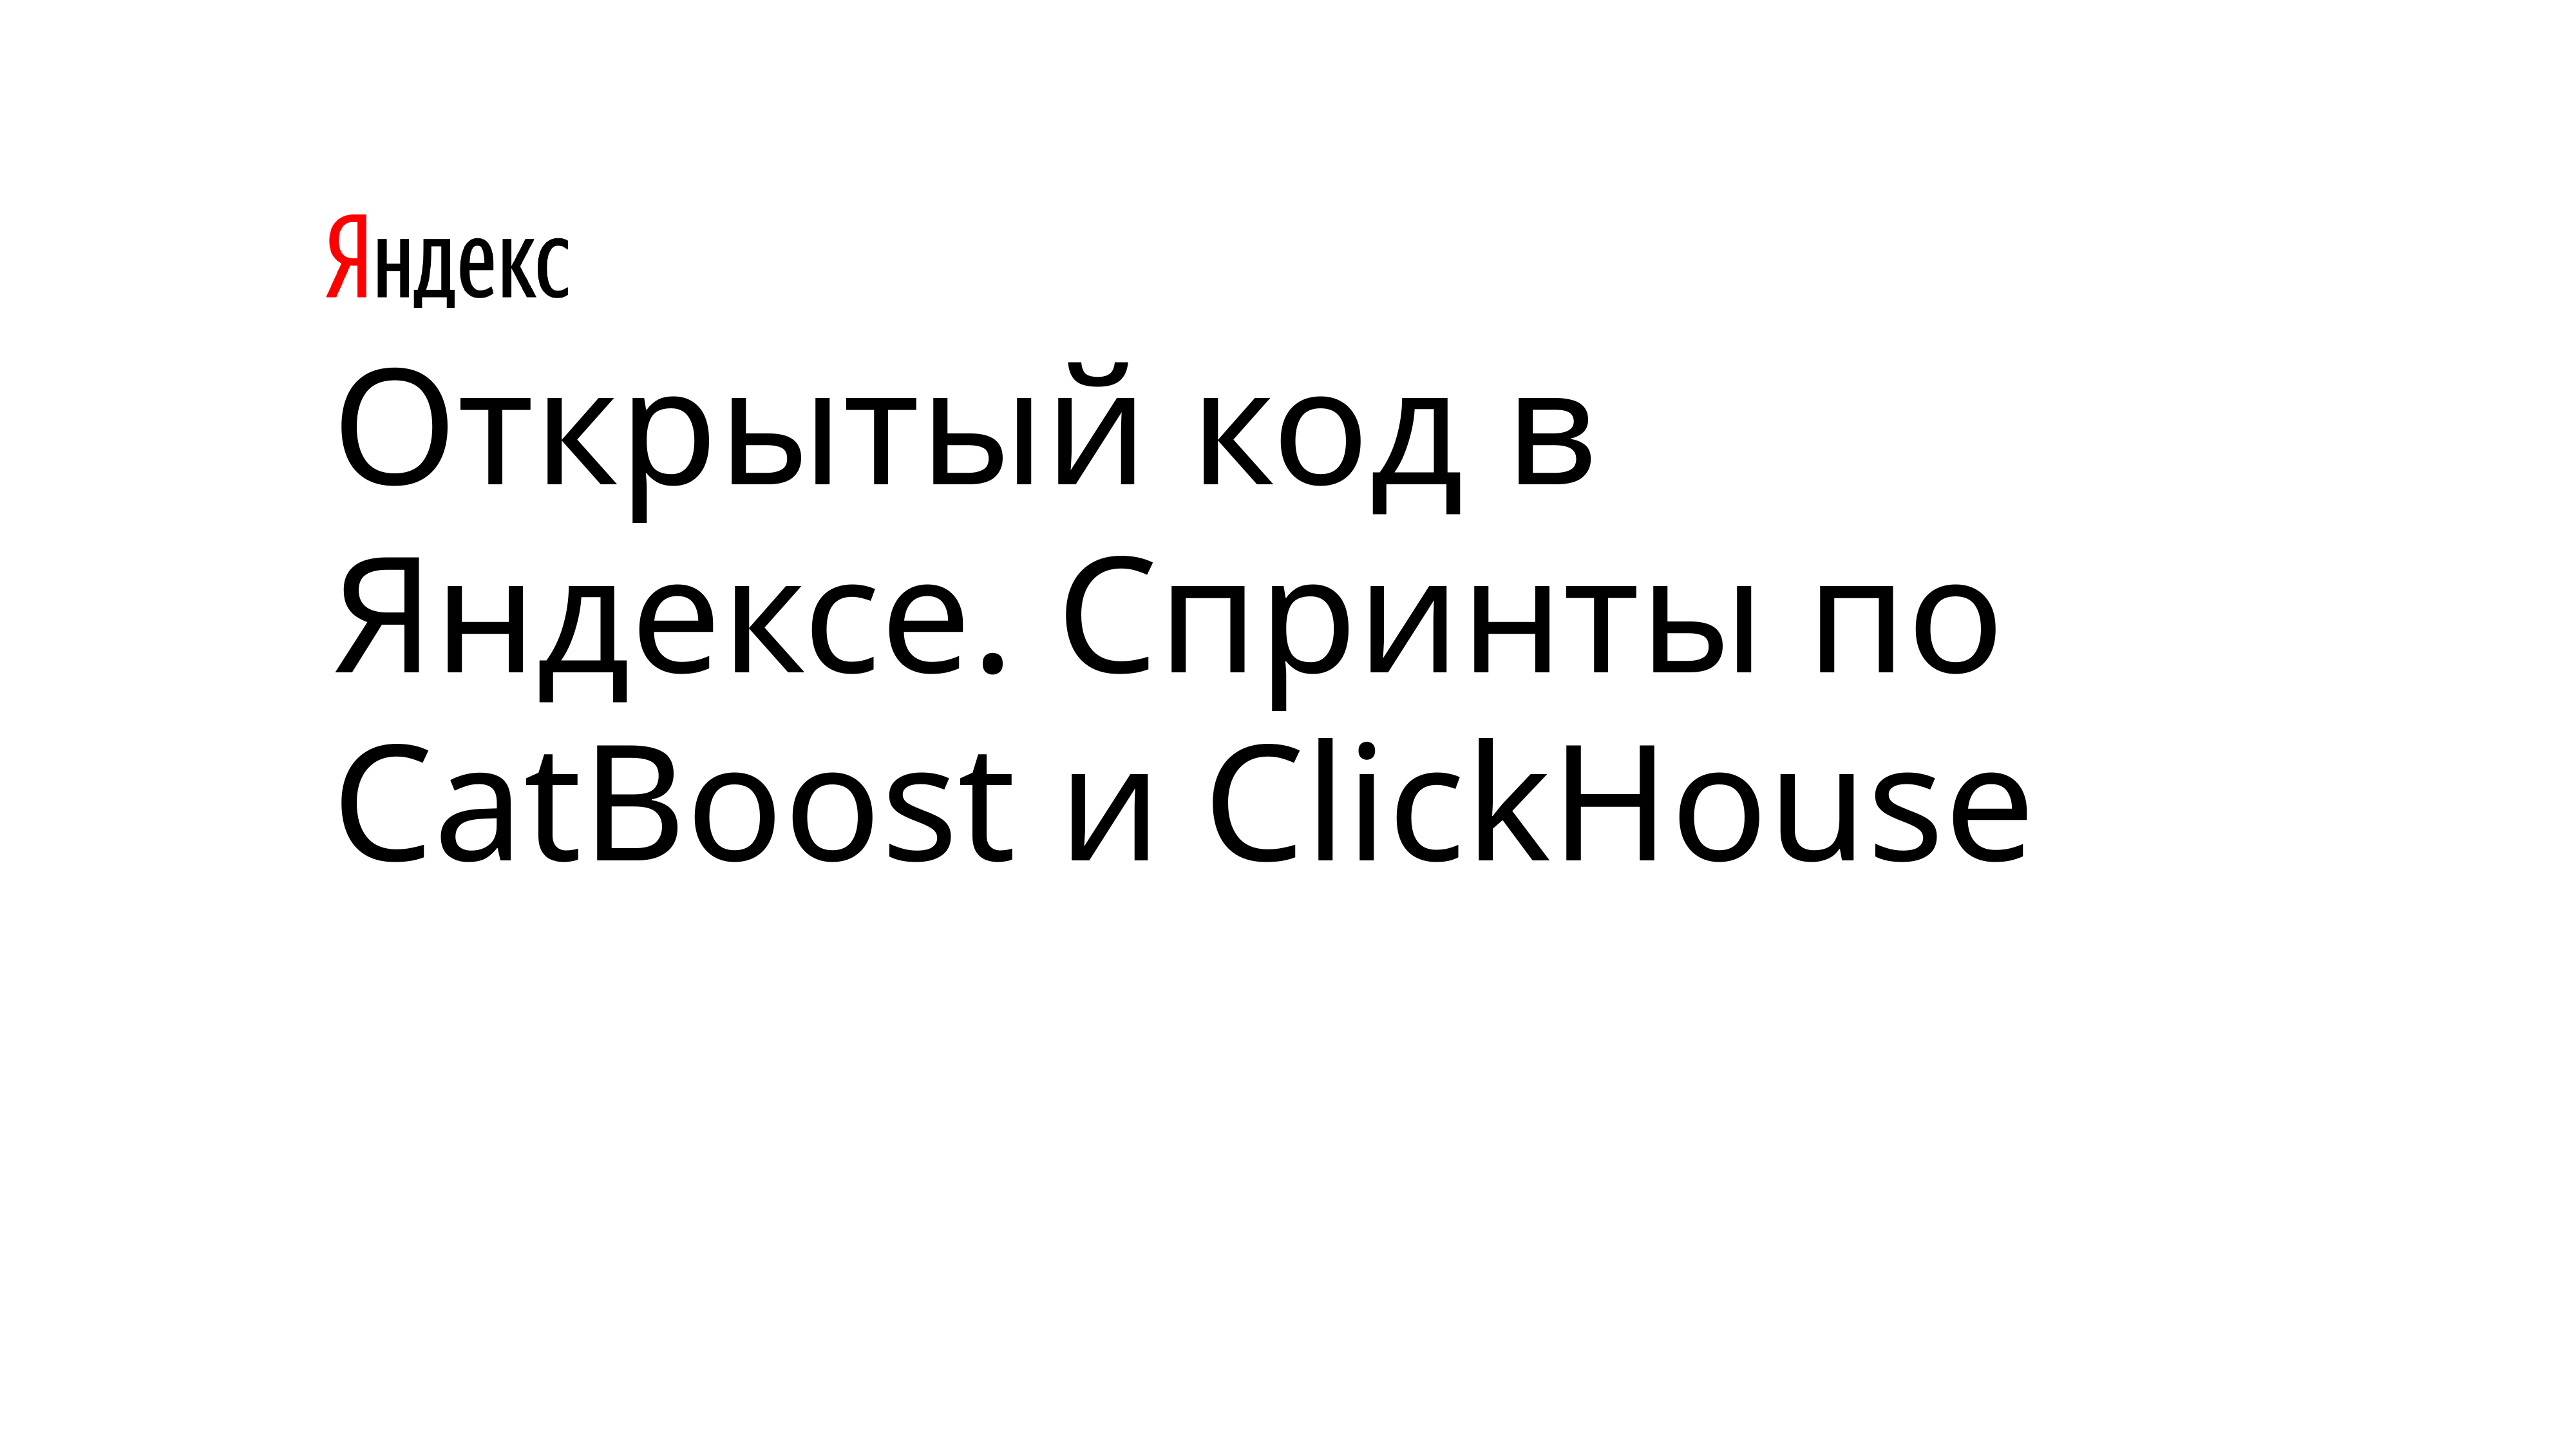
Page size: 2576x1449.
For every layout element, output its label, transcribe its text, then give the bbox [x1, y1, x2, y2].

title Открытый код в Яндексе. Спринты по CatBoost и ClickHouse [322, 322, 2257, 1088]
